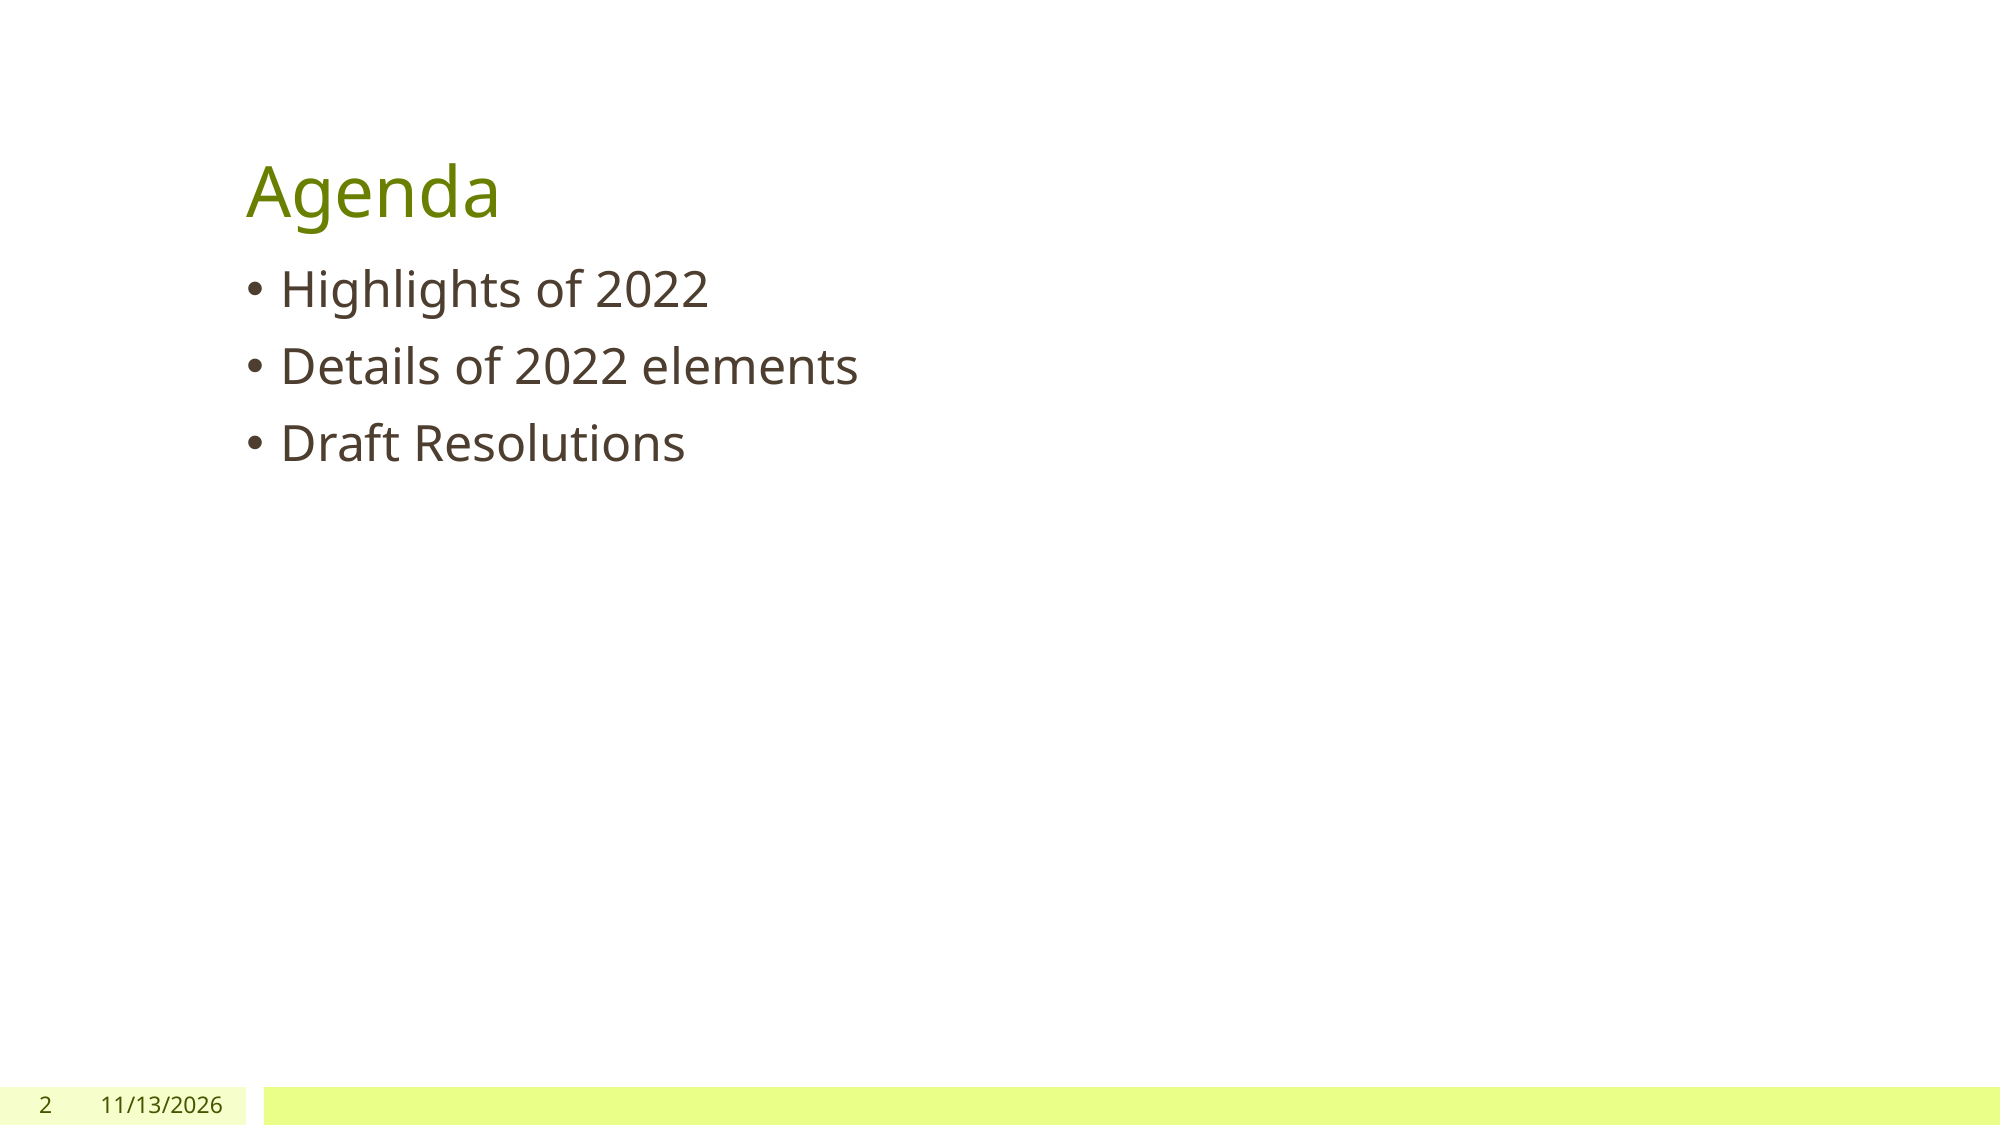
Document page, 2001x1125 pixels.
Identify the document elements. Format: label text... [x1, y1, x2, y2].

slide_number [74, 1087, 239, 1125]
list Highlights of 2022 Details of 2022 elements Draft Resolutions [231, 256, 1769, 1015]
title Agenda [231, 45, 1769, 240]
slide_number 2 [0, 1087, 68, 1125]
